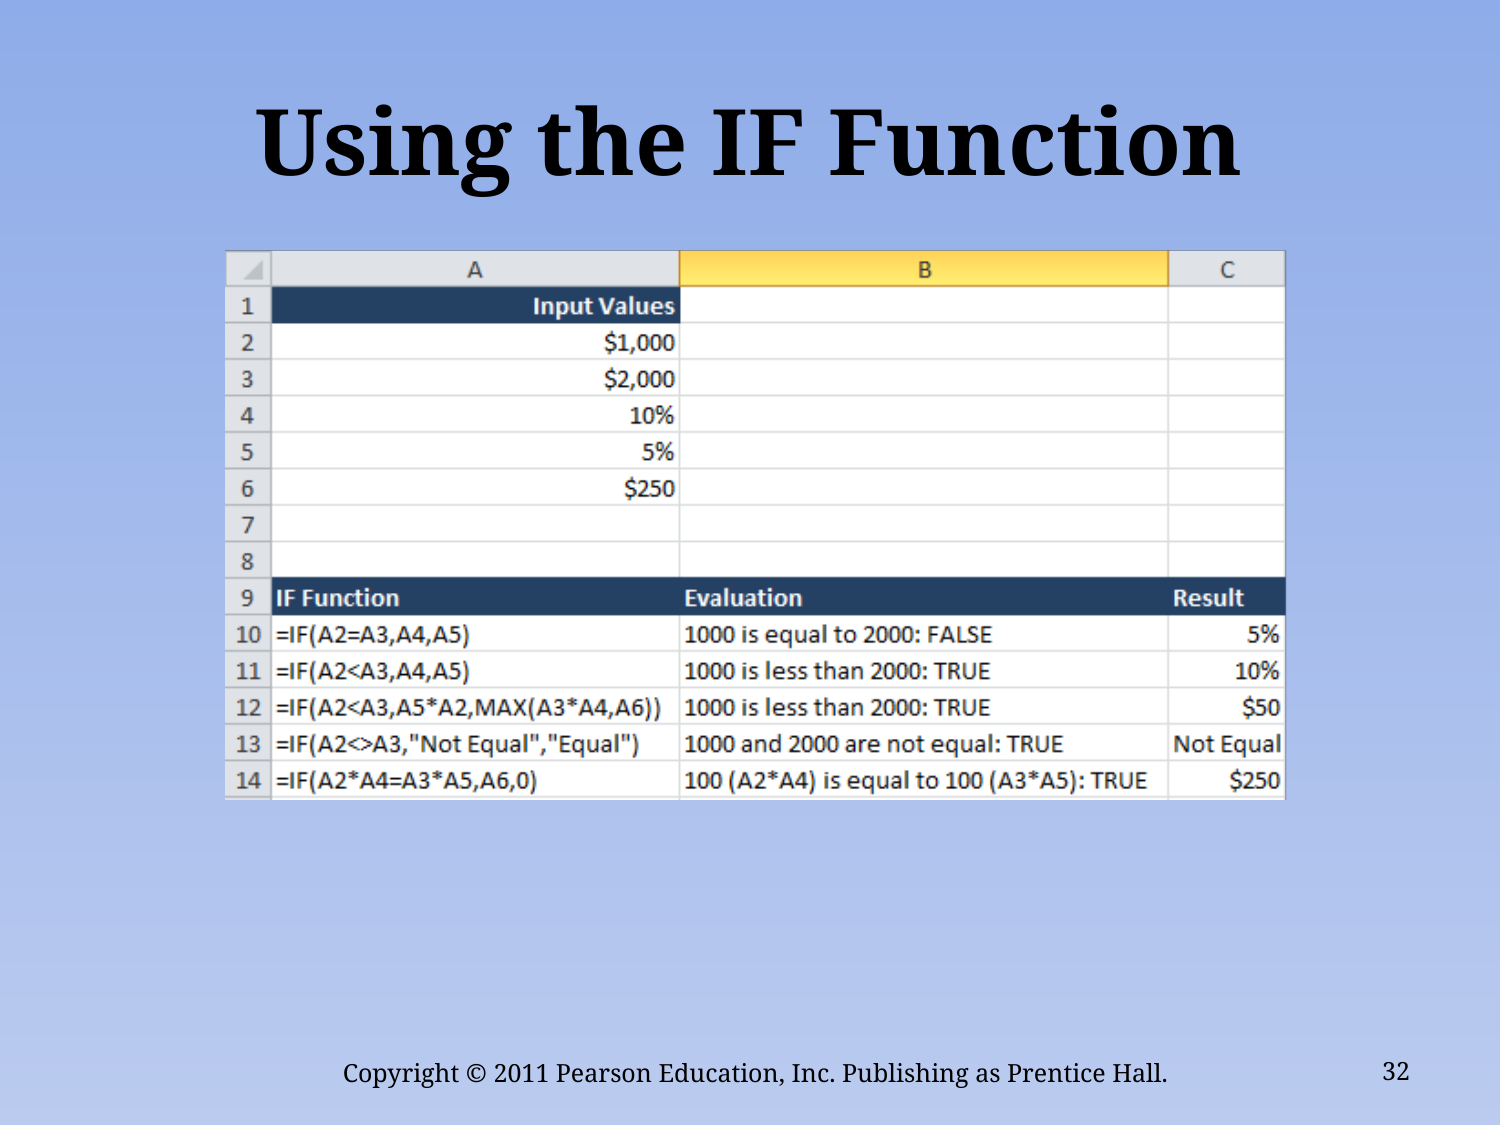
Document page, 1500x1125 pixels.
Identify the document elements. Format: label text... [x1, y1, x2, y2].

title Using the IF Function [75, 45, 1425, 233]
slide_number 32 [1312, 1042, 1425, 1103]
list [224, 249, 1288, 801]
footer Copyright © 2011 Pearson Education, Inc. Publishing as Prentice Hall. [312, 1042, 1213, 1103]
